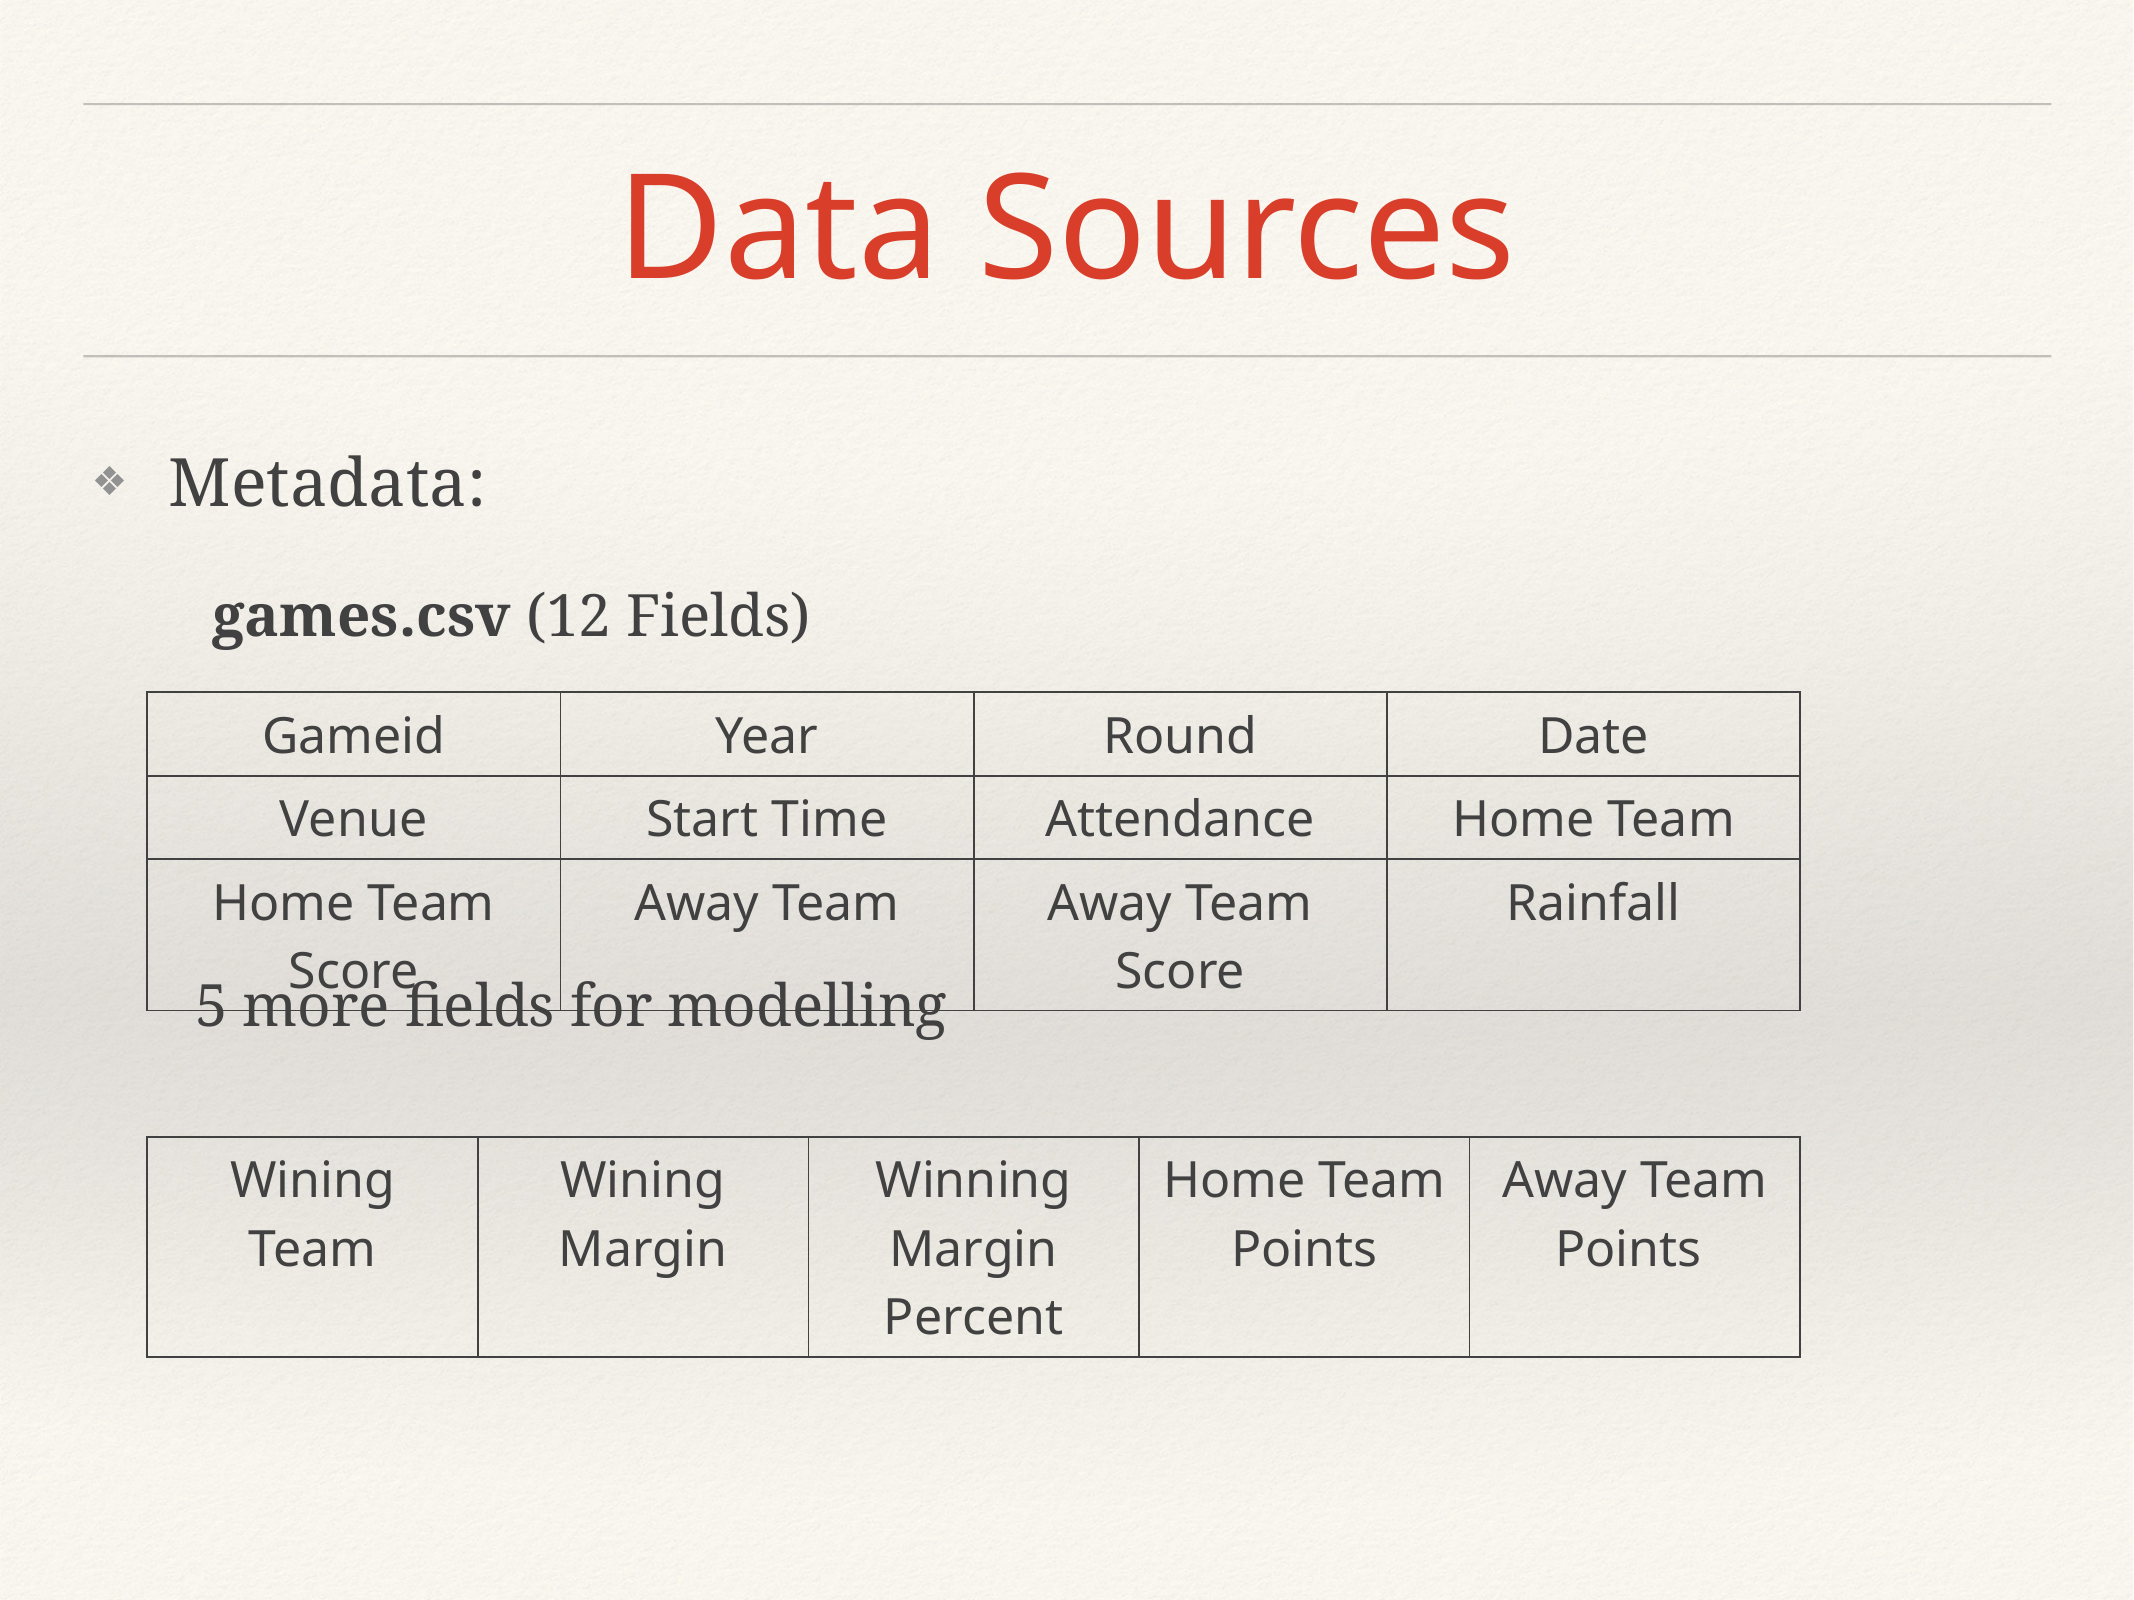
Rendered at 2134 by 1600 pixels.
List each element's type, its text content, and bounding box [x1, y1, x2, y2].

table_header Gameid [148, 693, 560, 775]
table_cell Rainfall [1388, 860, 1799, 1010]
table_header Year [561, 693, 973, 775]
table_header Home Team Points [1140, 1138, 1469, 1356]
table_header Date [1388, 693, 1799, 775]
table_header Winning Margin Percent [809, 1138, 1138, 1356]
picture [0, 0, 2134, 1600]
title Data Sources [82, 130, 2051, 332]
table_cell Away Team [561, 860, 973, 1010]
table_cell Away Team Score [975, 860, 1386, 1010]
list Metadata: games.csv (12 Fields) 5 more fields for modelling [82, 430, 2051, 1432]
table_cell Venue [148, 777, 560, 858]
table_cell Attendance [975, 777, 1386, 858]
table_header Away Team Points [1470, 1138, 1799, 1356]
table_cell Home Team Score [148, 860, 560, 1010]
table_cell Start Time [561, 777, 973, 858]
table_cell Home Team [1388, 777, 1799, 858]
table_header Wining Team [148, 1138, 477, 1356]
table_header Wining Margin [479, 1138, 808, 1356]
table_header Round [975, 693, 1386, 775]
